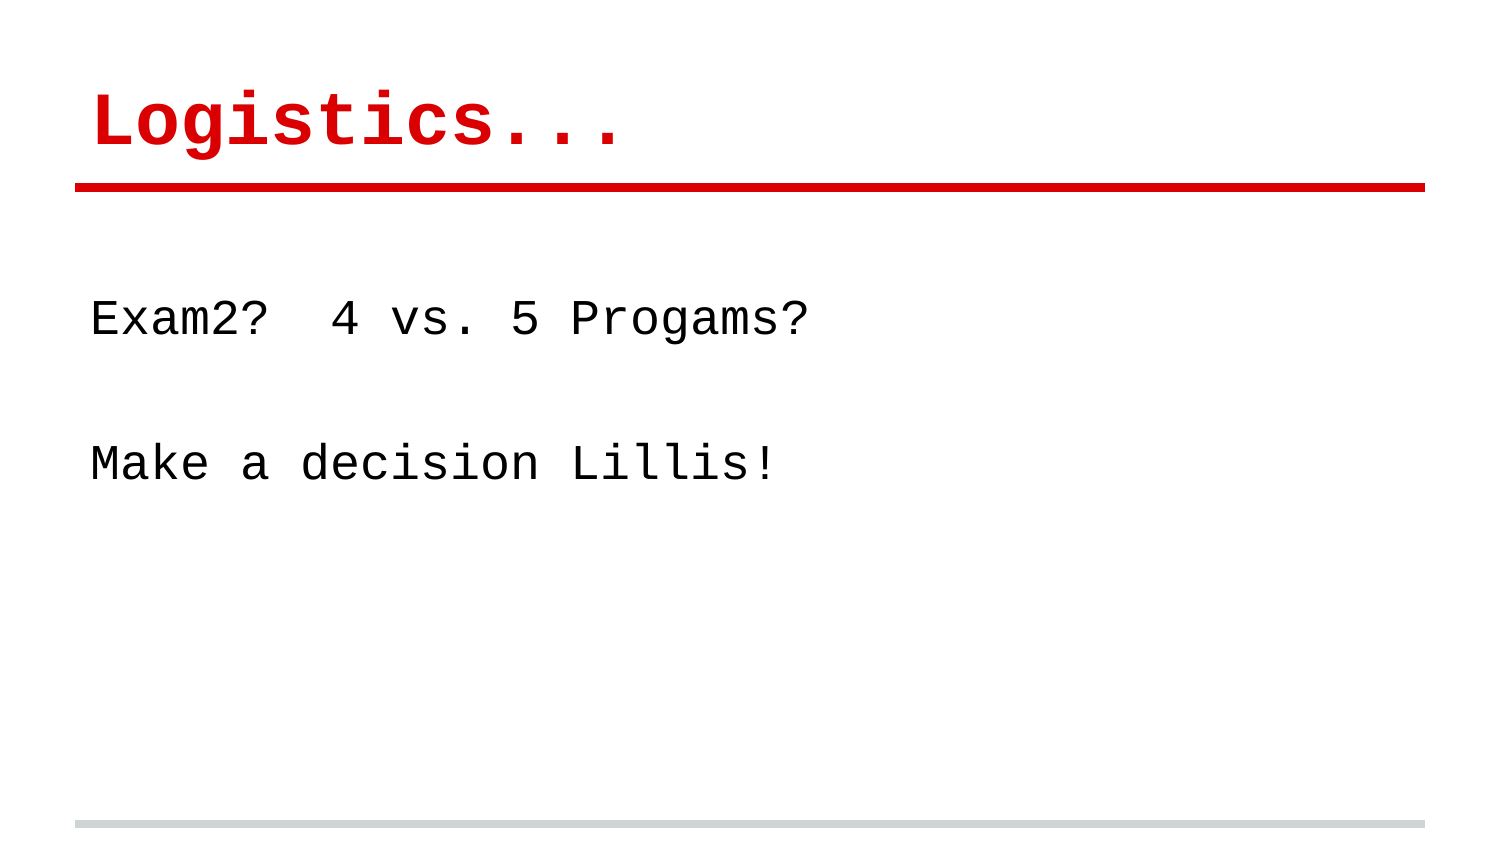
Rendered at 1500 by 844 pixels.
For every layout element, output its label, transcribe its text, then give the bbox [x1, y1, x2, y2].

list Exam2? 4 vs. 5 Progams? Make a decision Lillis! [75, 196, 1425, 808]
title Logistics... [75, 33, 1425, 175]
